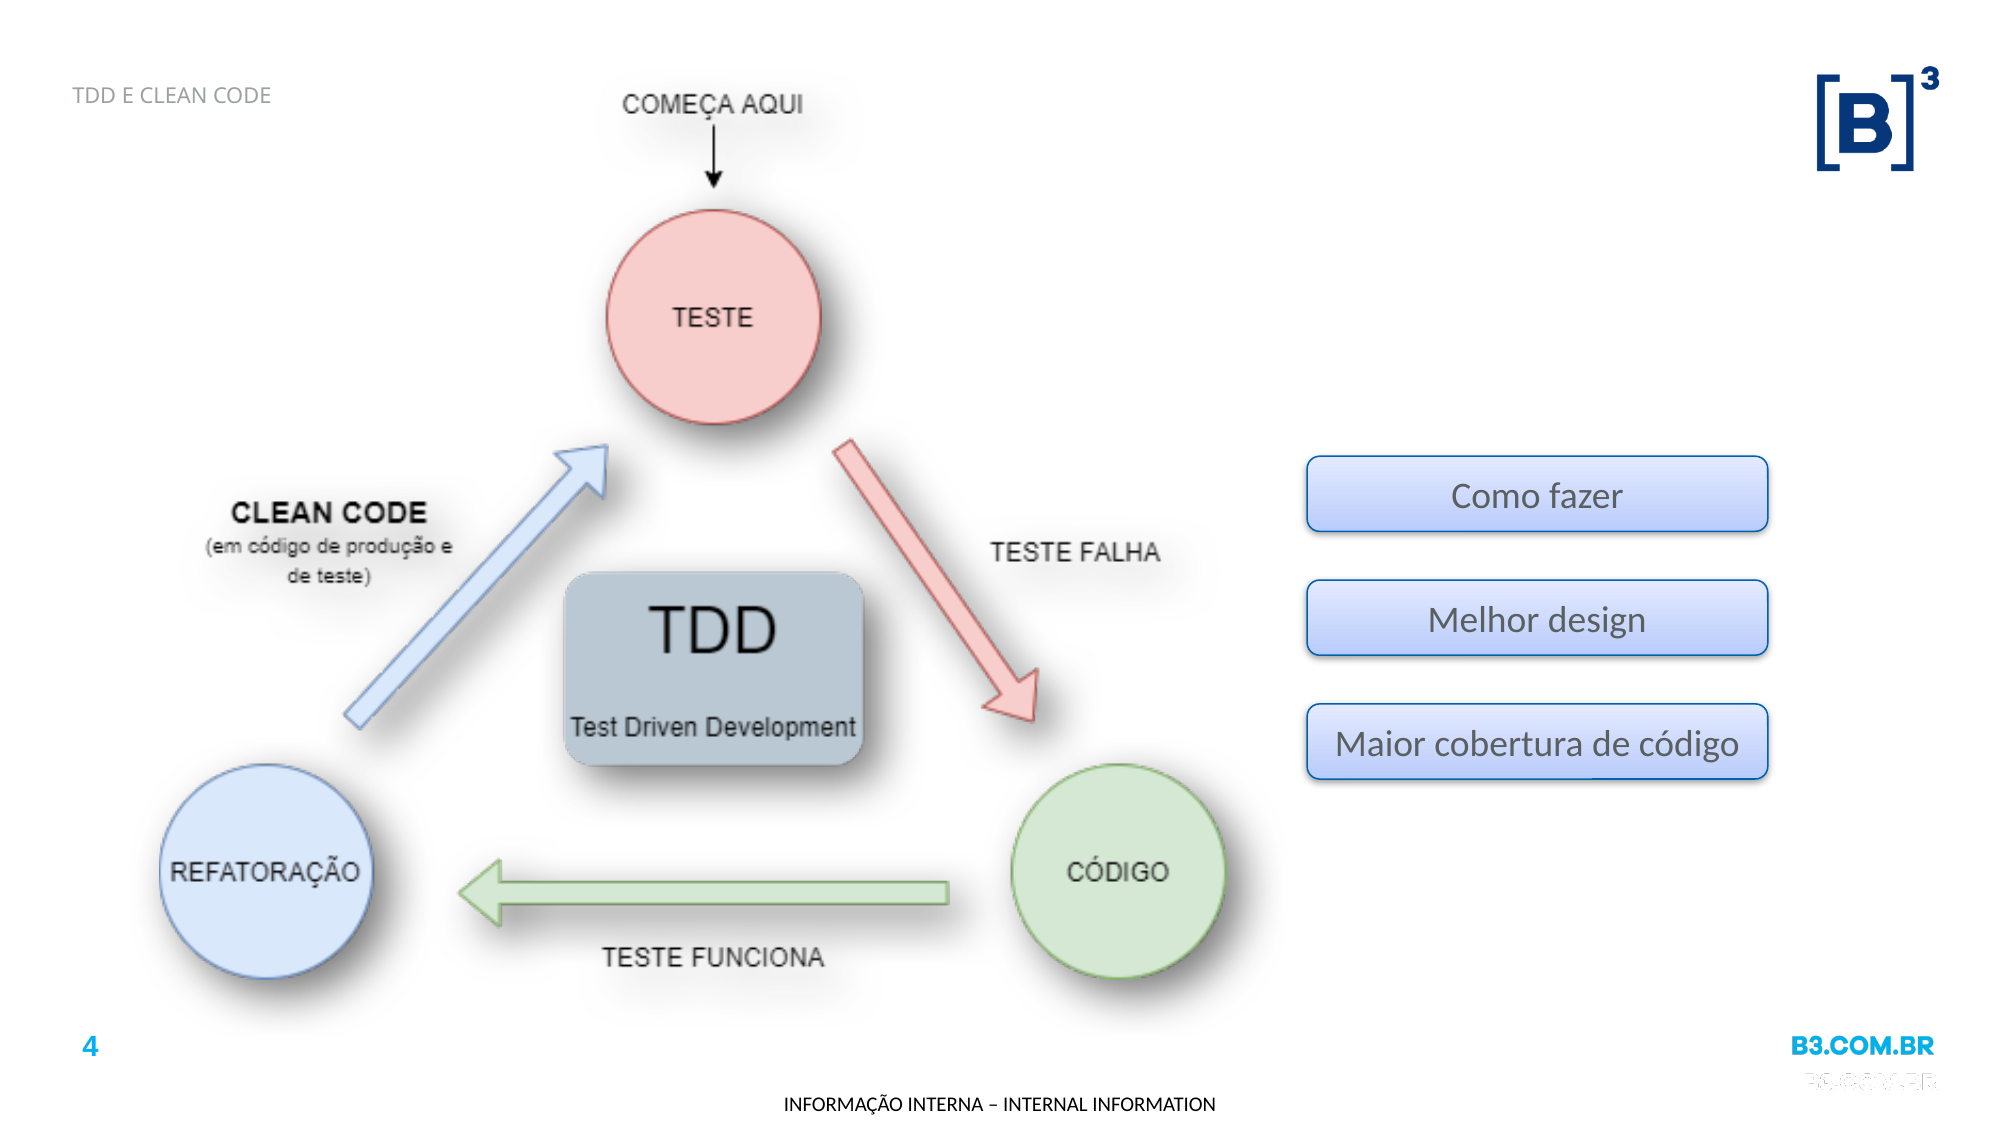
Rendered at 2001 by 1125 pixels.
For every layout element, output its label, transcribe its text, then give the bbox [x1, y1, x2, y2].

picture [1791, 1031, 1934, 1059]
title TDD E CLEAN CODE [57, 57, 1839, 133]
text_box Como fazer [1306, 455, 1769, 533]
text_box Melhor design [1306, 579, 1769, 656]
picture [1803, 1069, 1938, 1094]
text_box Maior cobertura de código [1306, 703, 1769, 780]
picture [1771, 28, 1959, 217]
picture [158, 82, 1227, 980]
